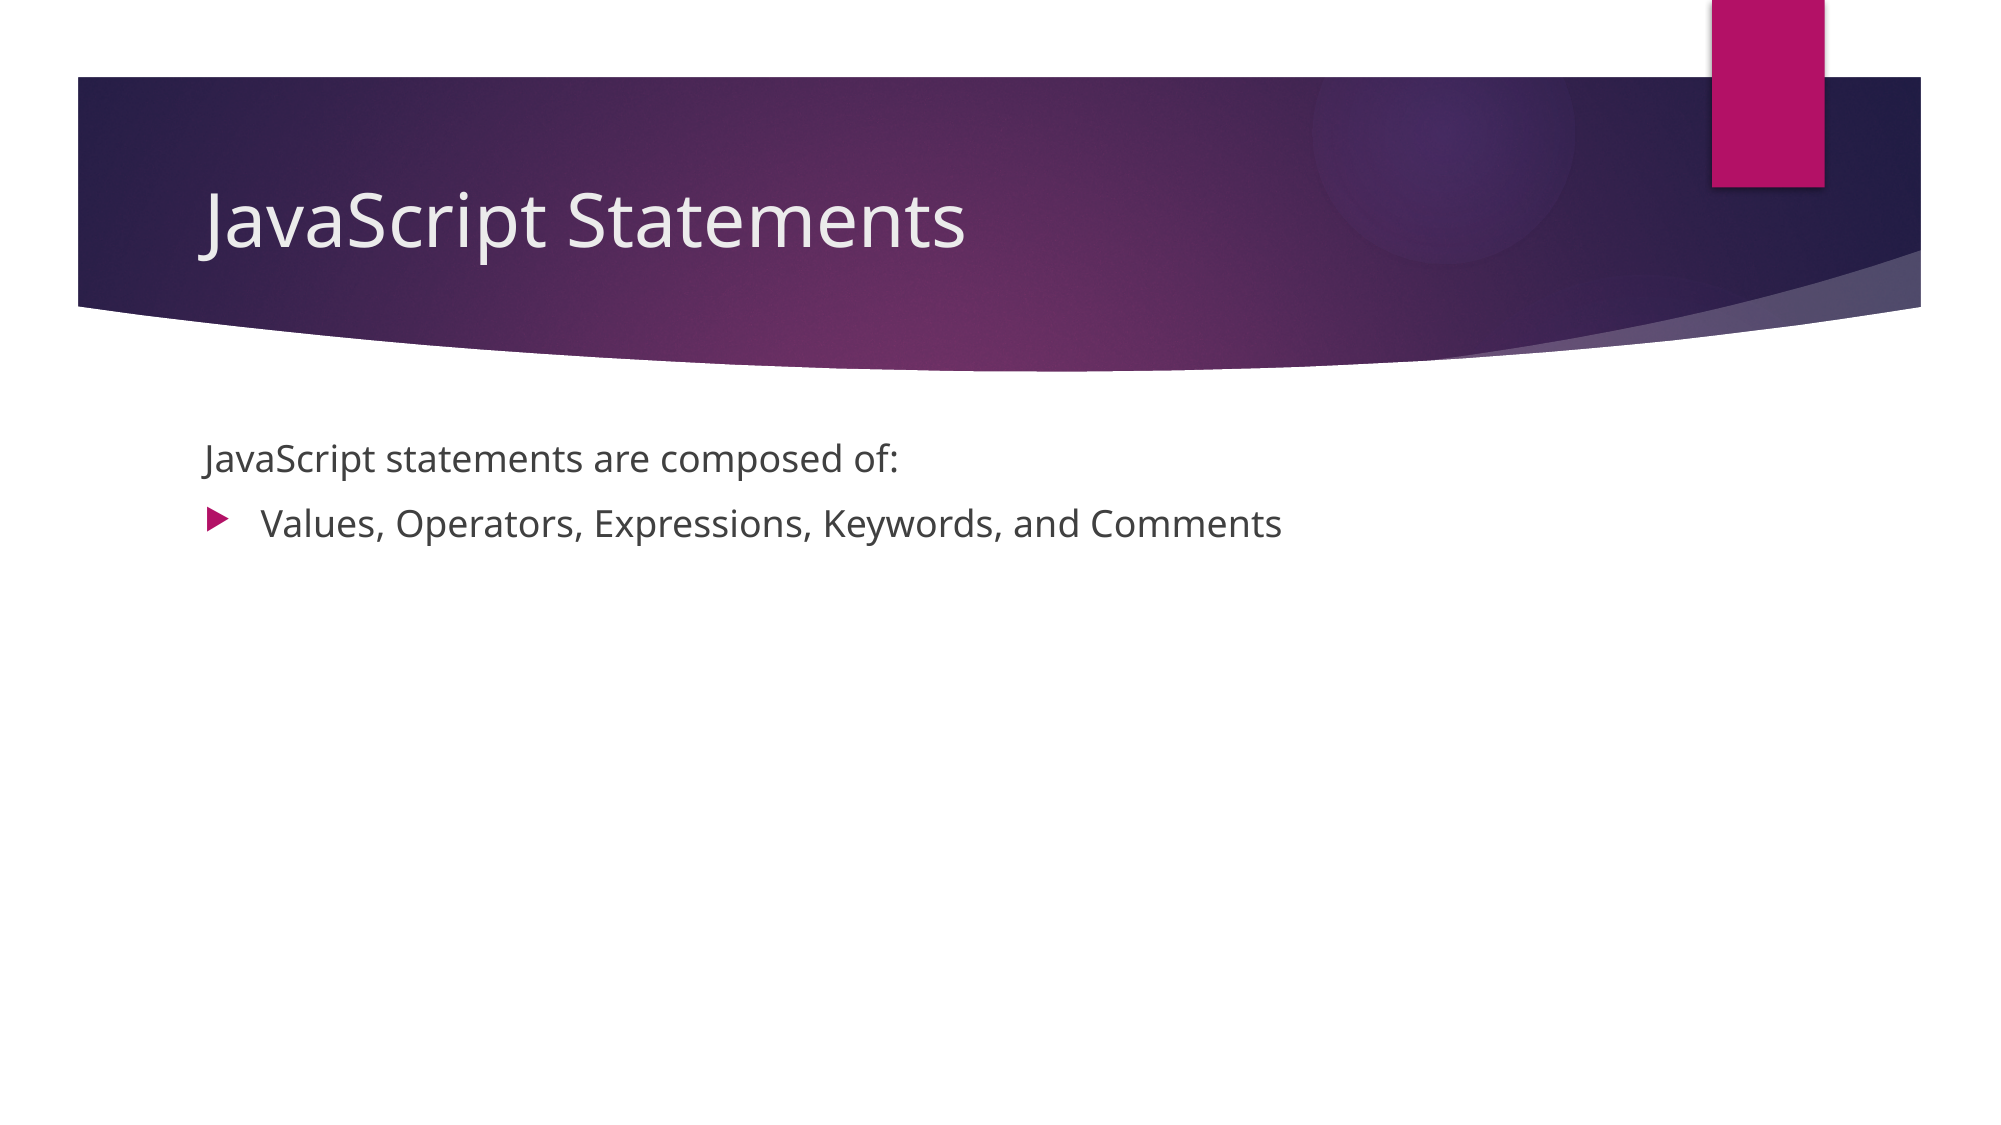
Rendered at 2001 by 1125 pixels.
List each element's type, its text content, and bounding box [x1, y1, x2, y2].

title JavaScript Statements [189, 159, 1627, 276]
list JavaScript statements are composed of: Values, Operators, Expressions, Keywords, and Comments [189, 427, 1638, 988]
